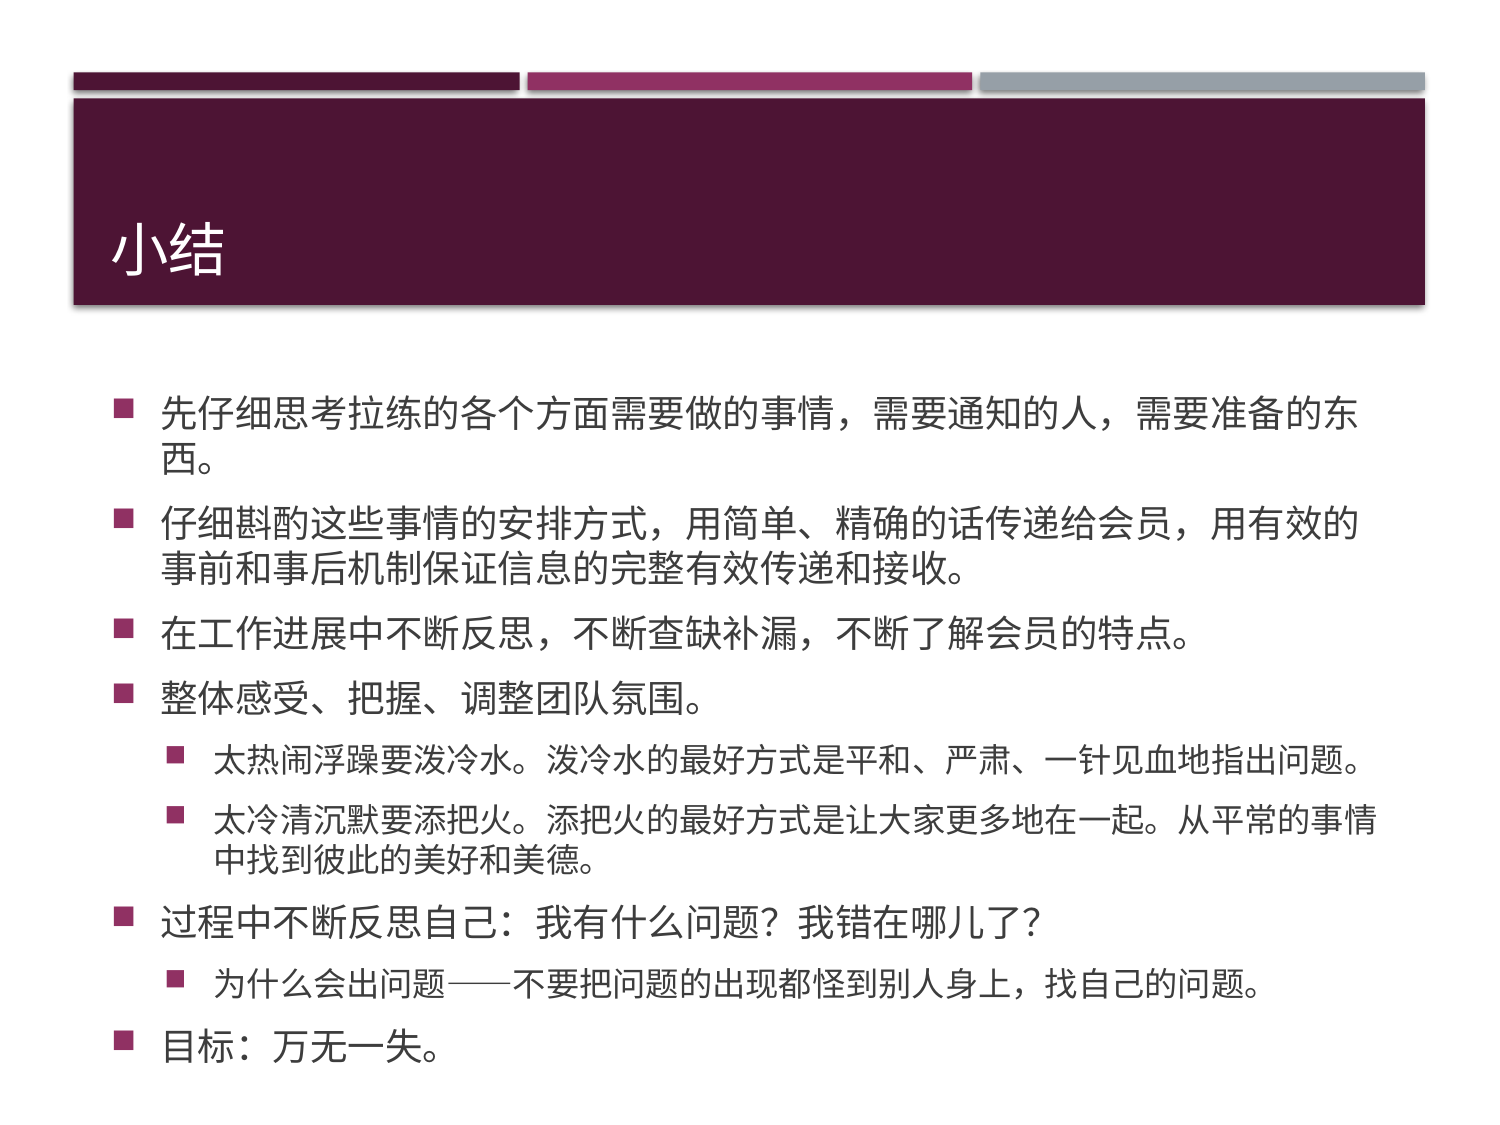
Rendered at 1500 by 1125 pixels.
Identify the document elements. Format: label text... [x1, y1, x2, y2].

title 小结 [95, 112, 1406, 291]
list 先仔细思考拉练的各个方面需要做的事情，需要通知的人，需要准备的东西。 仔细斟酌这些事情的安排方式，用简单、精确的话传递给会员，用有效的事前和事后机制保证信息的完整有效传递和接收。 在工作进展中不断反思，不断查缺补漏，不断了解会员的特点。 整体感受、把握、调整团队氛围。 太热闹浮躁要泼冷水。泼冷水的最好方式是平和、严肃、一针见血地指出问题。 太冷清沉默要添把火。添把火的最好方式是让大家更多地在一起。从平常的事情中找到彼此的美好和美德。 过程中不断反思自己：我有什么问题？我错在哪儿了？ 为什么会出问题——不要把问题的出现都怪到别人身上，找自己的问题。 目标：万无一失。 [95, 365, 1406, 1093]
